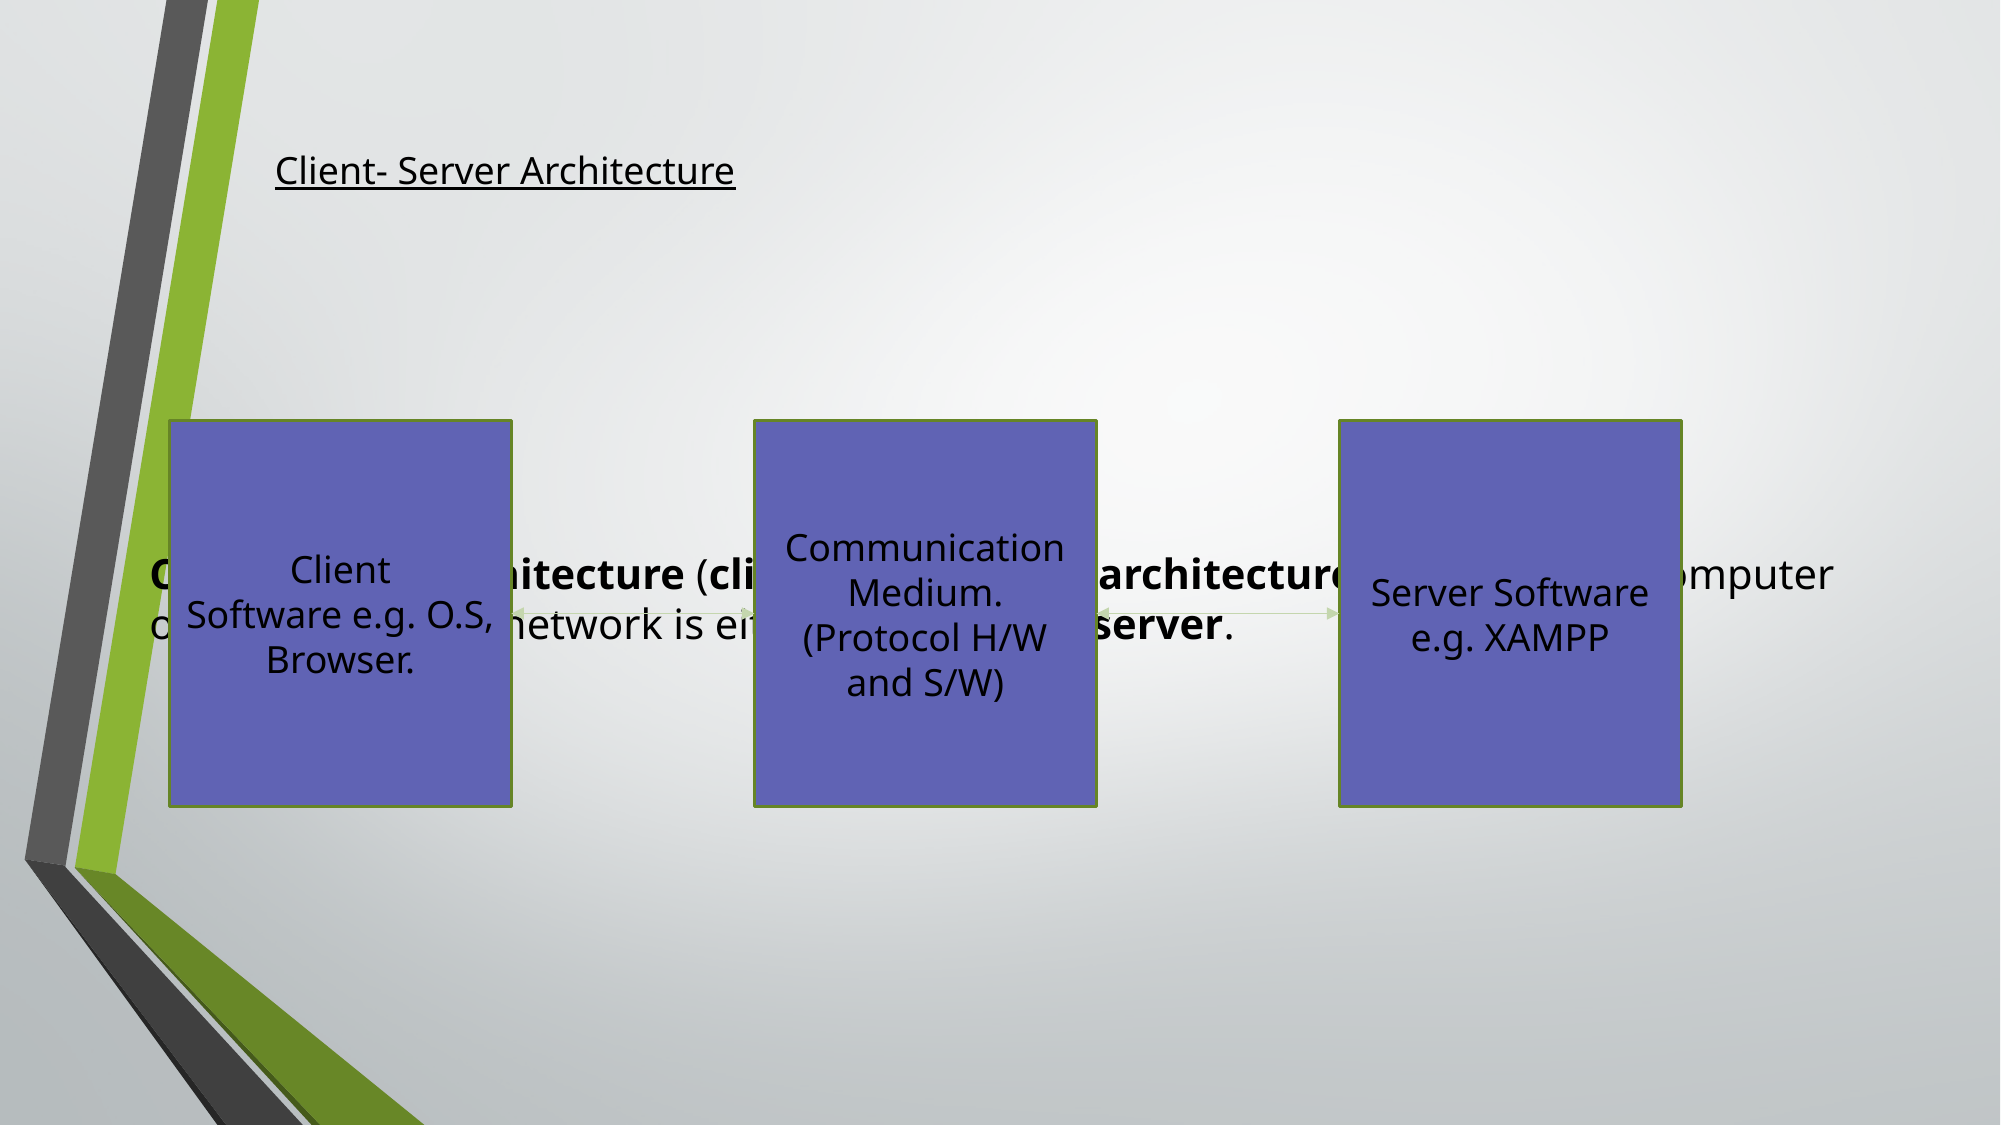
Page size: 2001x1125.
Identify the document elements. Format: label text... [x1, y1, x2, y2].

text_box Client Software e.g. O.S, Browser. [168, 419, 513, 808]
text_box Communication Medium. (Protocol H/W and S/W) [753, 419, 1098, 808]
text_box Client- Server Architecture [194, 139, 1657, 227]
list Client-server architecture (client/server) is an architecture in which each computer or process on the network is either a client or a server. [68, 226, 1888, 970]
text_box Server Software e.g. XAMPP [1338, 419, 1683, 808]
